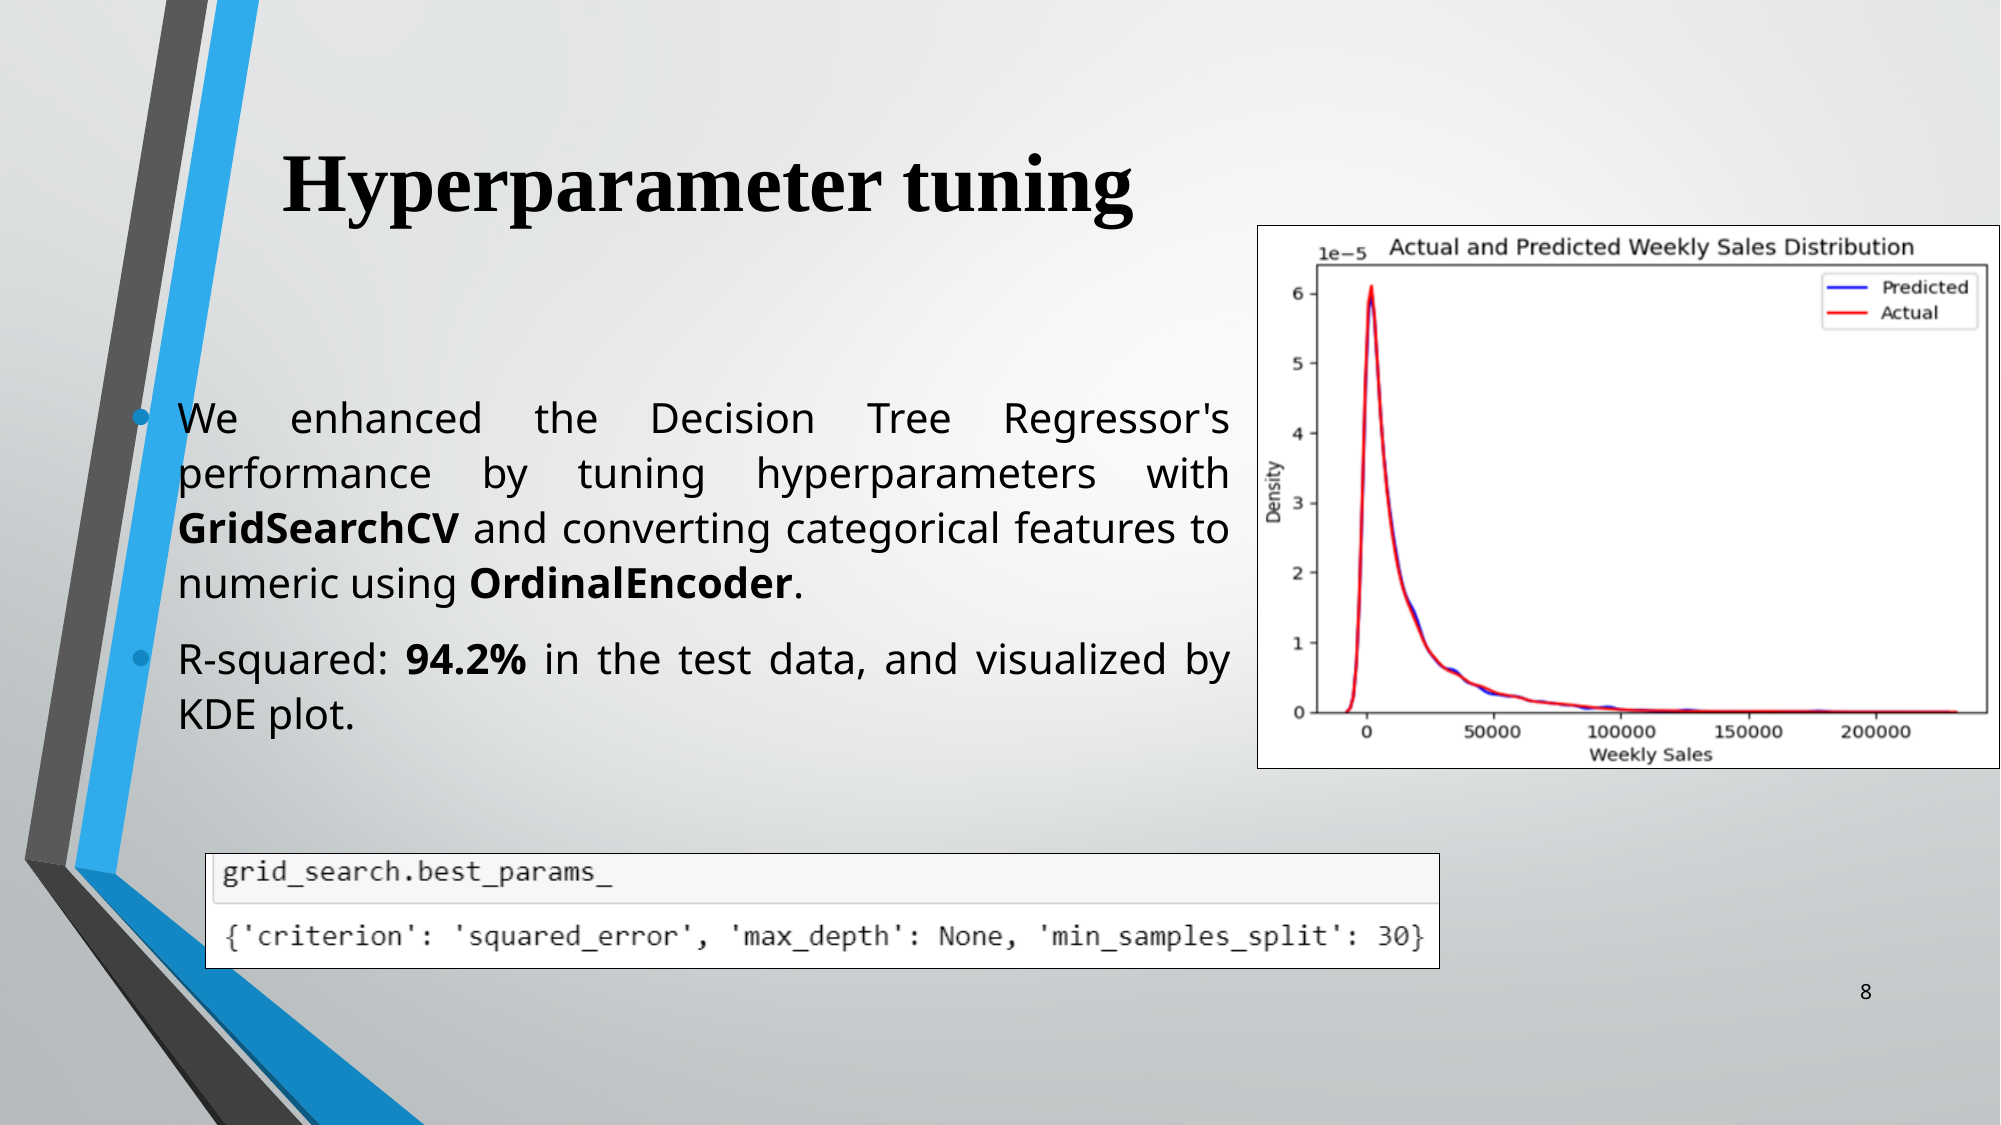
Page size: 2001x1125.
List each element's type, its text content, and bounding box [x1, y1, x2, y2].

picture [1256, 224, 2000, 769]
slide_number 8 [1796, 962, 1887, 1023]
picture [204, 852, 1440, 969]
title Hyperparameter tuning [267, 34, 1912, 323]
list We enhanced the Decision Tree Regressor's performance by tuning hyperparameters with GridSearchCV and converting categorical features to numeric using OrdinalEncoder. R-squared: 94.2% in the test data, and visualized by KDE plot. [115, 291, 1246, 834]
